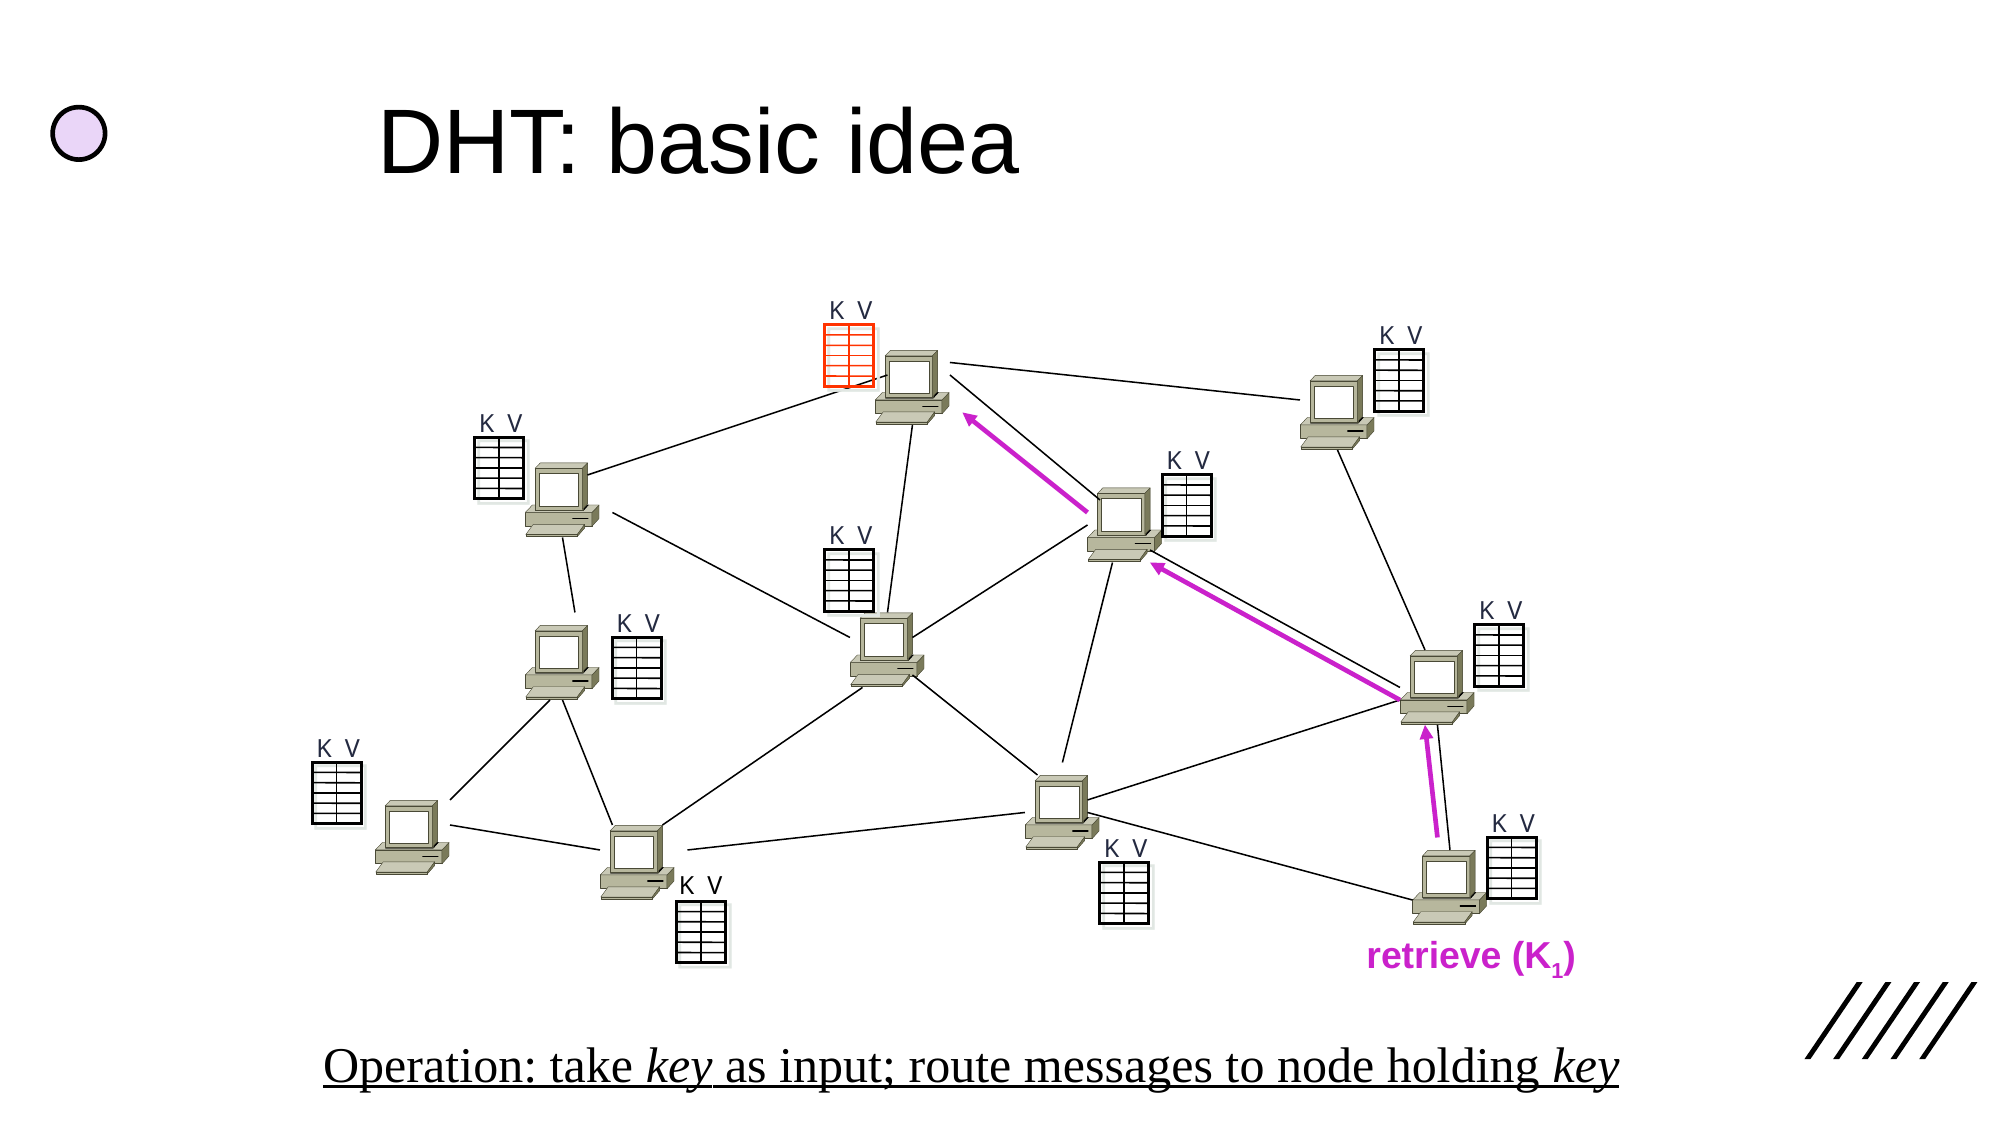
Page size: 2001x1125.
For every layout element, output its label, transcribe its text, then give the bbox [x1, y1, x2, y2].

picture [1024, 774, 1100, 850]
text_box [1420, 725, 1438, 838]
picture [599, 824, 675, 900]
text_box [1362, 312, 1440, 413]
picture [524, 624, 599, 700]
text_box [812, 512, 890, 613]
picture [1399, 649, 1475, 725]
text_box Operation: take key as input; route messages to node holding key [308, 1024, 1635, 1100]
picture [524, 462, 600, 538]
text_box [462, 399, 540, 500]
picture [874, 349, 950, 425]
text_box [1462, 587, 1540, 688]
text_box retrieve (K1) [1351, 924, 1591, 991]
picture [1087, 487, 1163, 563]
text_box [1149, 437, 1227, 538]
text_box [599, 599, 677, 700]
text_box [1474, 799, 1552, 900]
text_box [299, 724, 377, 825]
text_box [812, 287, 890, 388]
text_box [962, 412, 1087, 513]
picture [1299, 374, 1375, 450]
title DHT: basic idea [362, 50, 1638, 238]
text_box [662, 862, 740, 964]
text_box [1150, 562, 1399, 700]
picture [849, 612, 925, 688]
picture [374, 799, 450, 875]
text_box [1087, 824, 1165, 925]
picture [1412, 849, 1488, 925]
